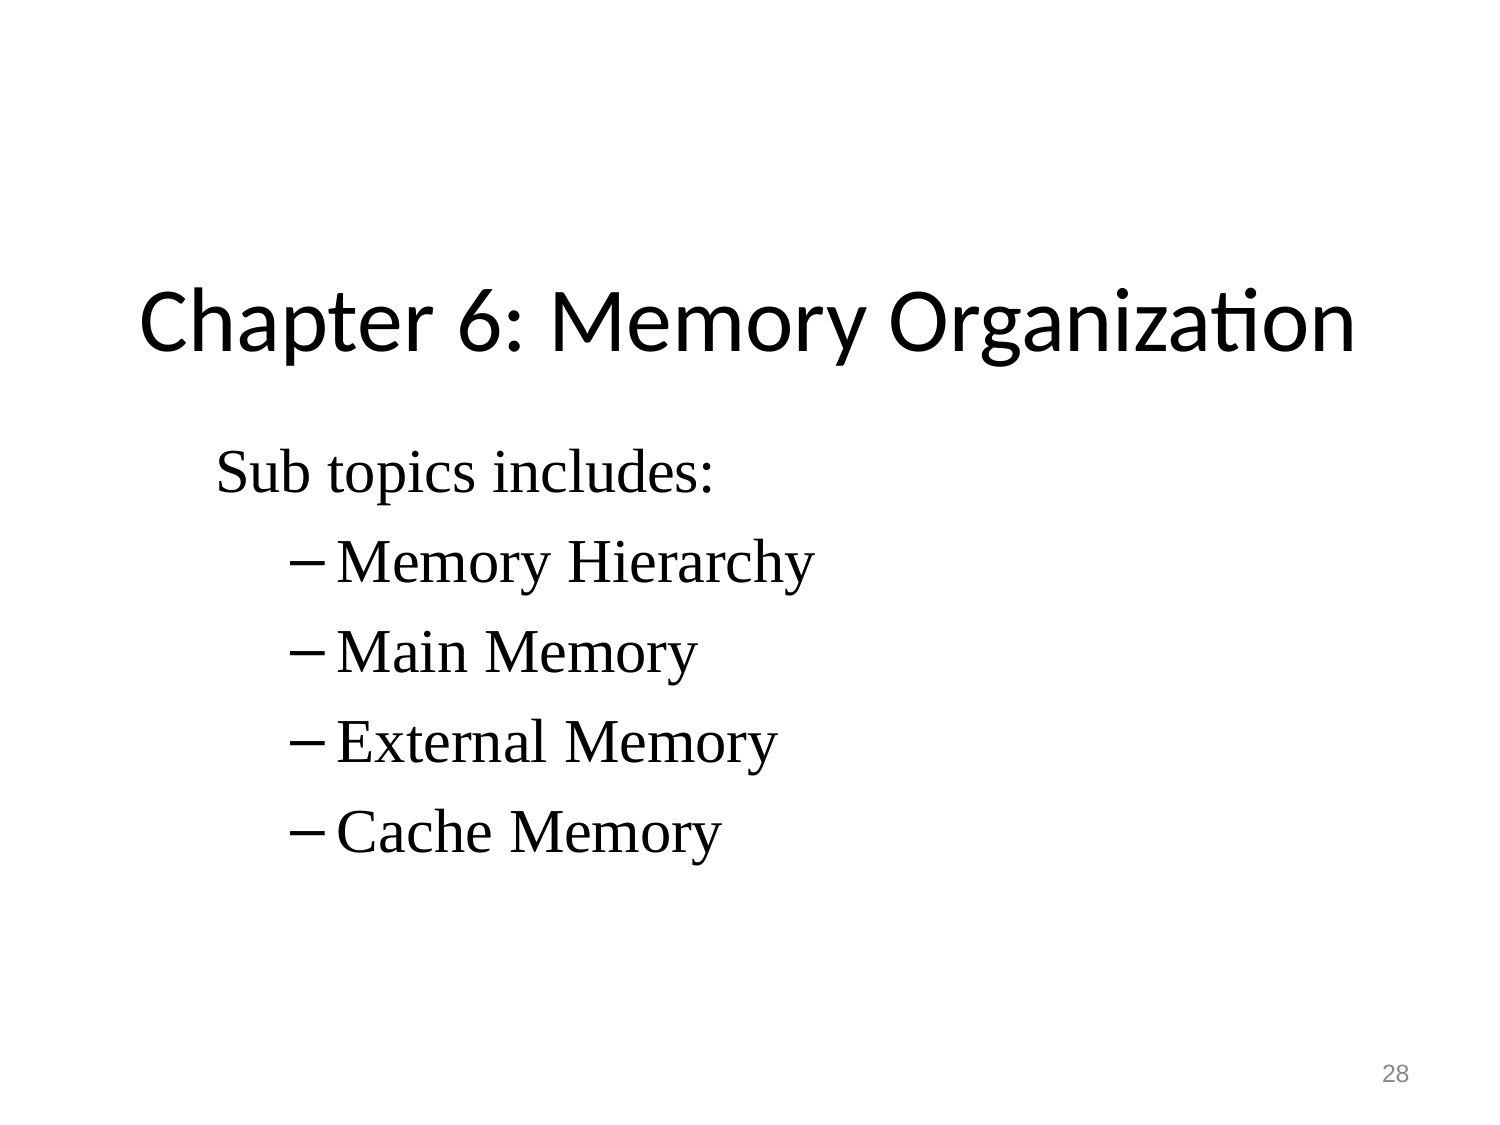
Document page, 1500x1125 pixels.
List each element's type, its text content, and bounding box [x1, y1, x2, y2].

text_box Sub topics includes: Memory Hierarchy Main Memory External Memory Cache Memory [212, 413, 820, 866]
title Chapter 6: Memory Organization [137, 257, 1363, 448]
text_box 28 [1375, 1057, 1419, 1088]
